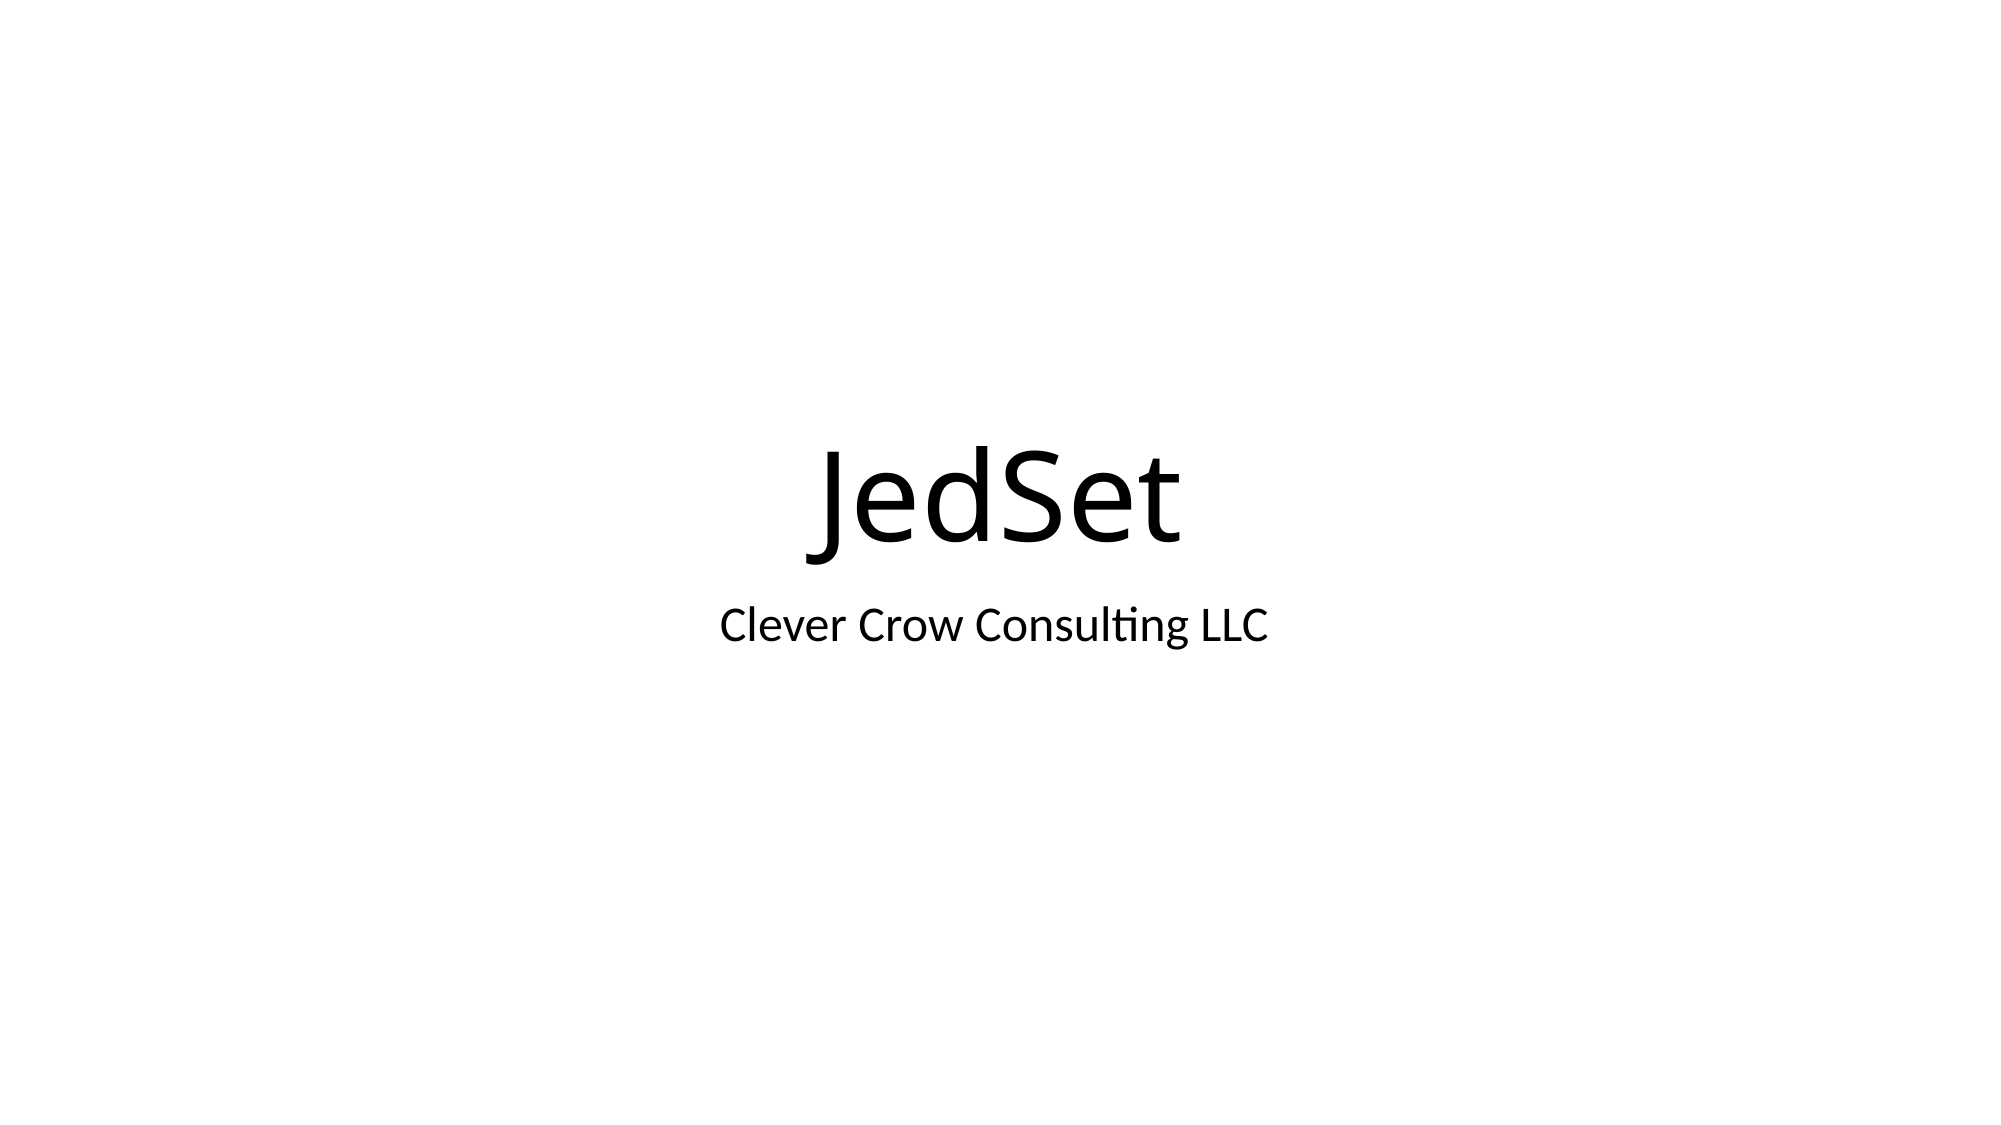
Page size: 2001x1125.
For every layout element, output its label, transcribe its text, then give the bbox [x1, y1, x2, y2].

subtitle Clever Crow Consulting LLC [249, 590, 1750, 863]
title JedSet [249, 184, 1750, 576]
